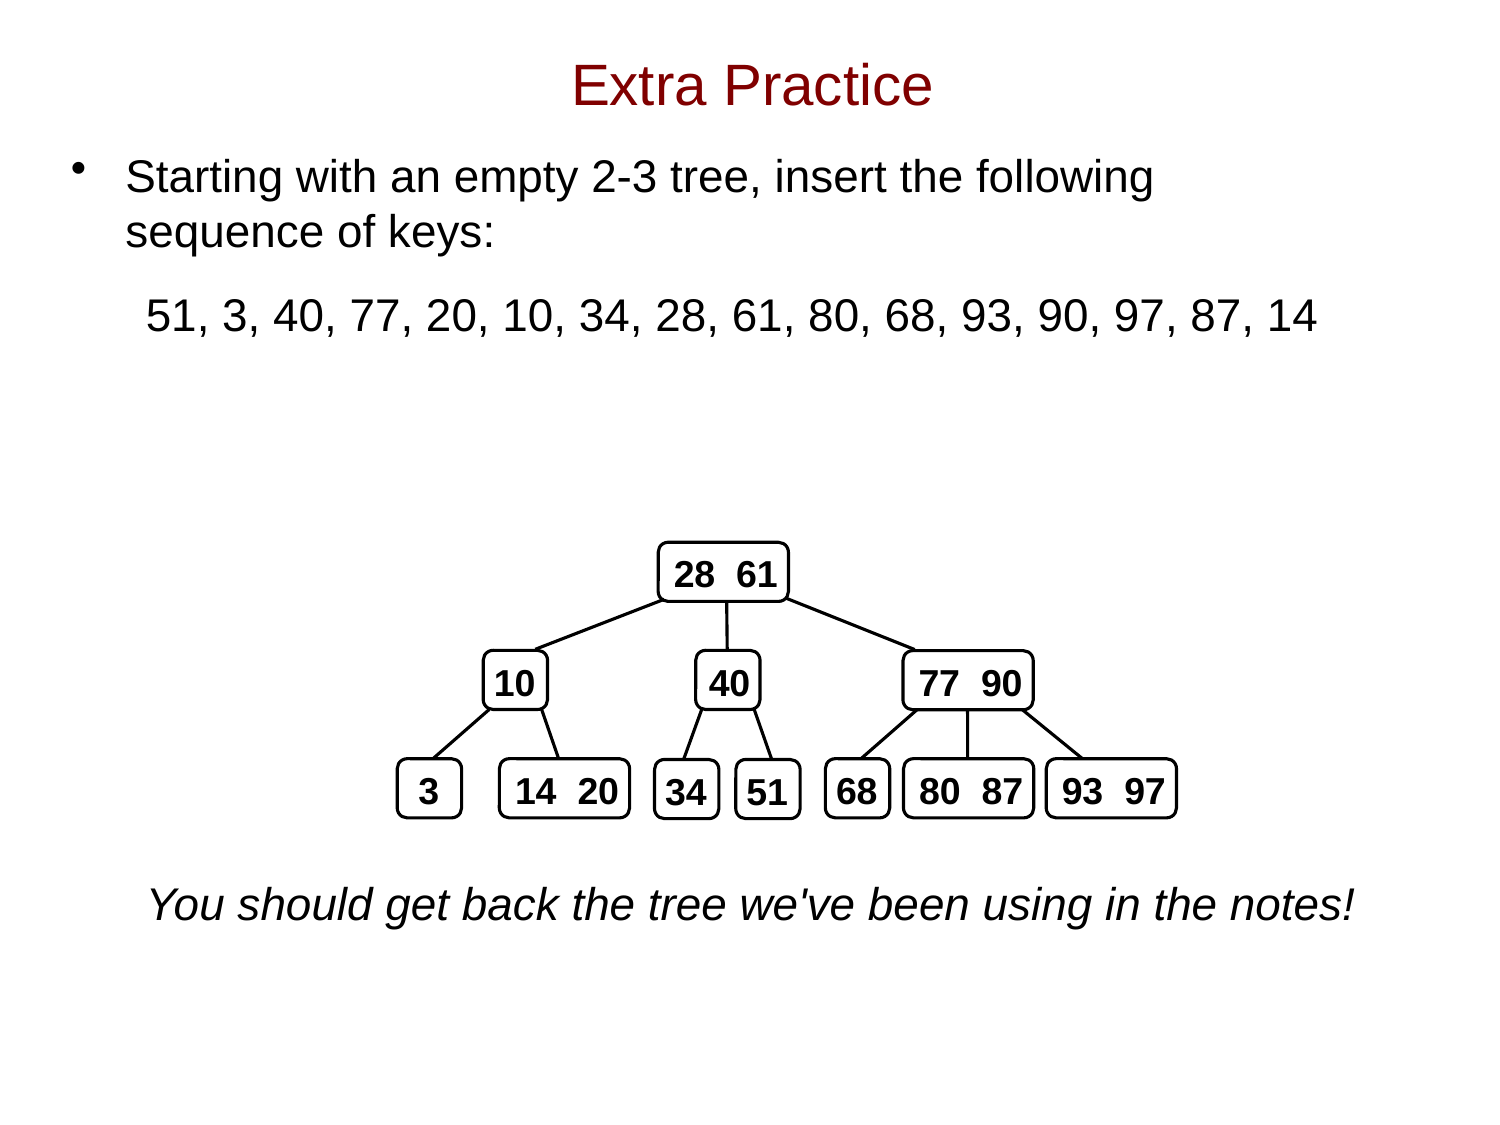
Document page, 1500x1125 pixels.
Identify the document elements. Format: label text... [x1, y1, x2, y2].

text_box 80 87 [862, 759, 1005, 821]
text_box 77 90 [861, 651, 1087, 713]
text_box 40 [684, 651, 775, 713]
text_box 93 97 [1005, 759, 1231, 821]
text_box 51 [721, 760, 813, 822]
text_box 34 [640, 760, 721, 822]
text_box 68 [811, 759, 862, 821]
title Extra Practice [64, 12, 1442, 138]
text_box 3 [383, 759, 458, 821]
text_box 14 20 [458, 759, 661, 821]
text_box 28 61 [617, 543, 843, 605]
list Starting with an empty 2-3 tree, insert the following sequence of keys: 51, 3, 40, 77, 20, 10, 34, 28, 61, 80, 68, 93, 90, 97, 87, 14 You should get back the tree we've been using in the notes! [55, 138, 1500, 1060]
text_box 10 [469, 651, 561, 713]
